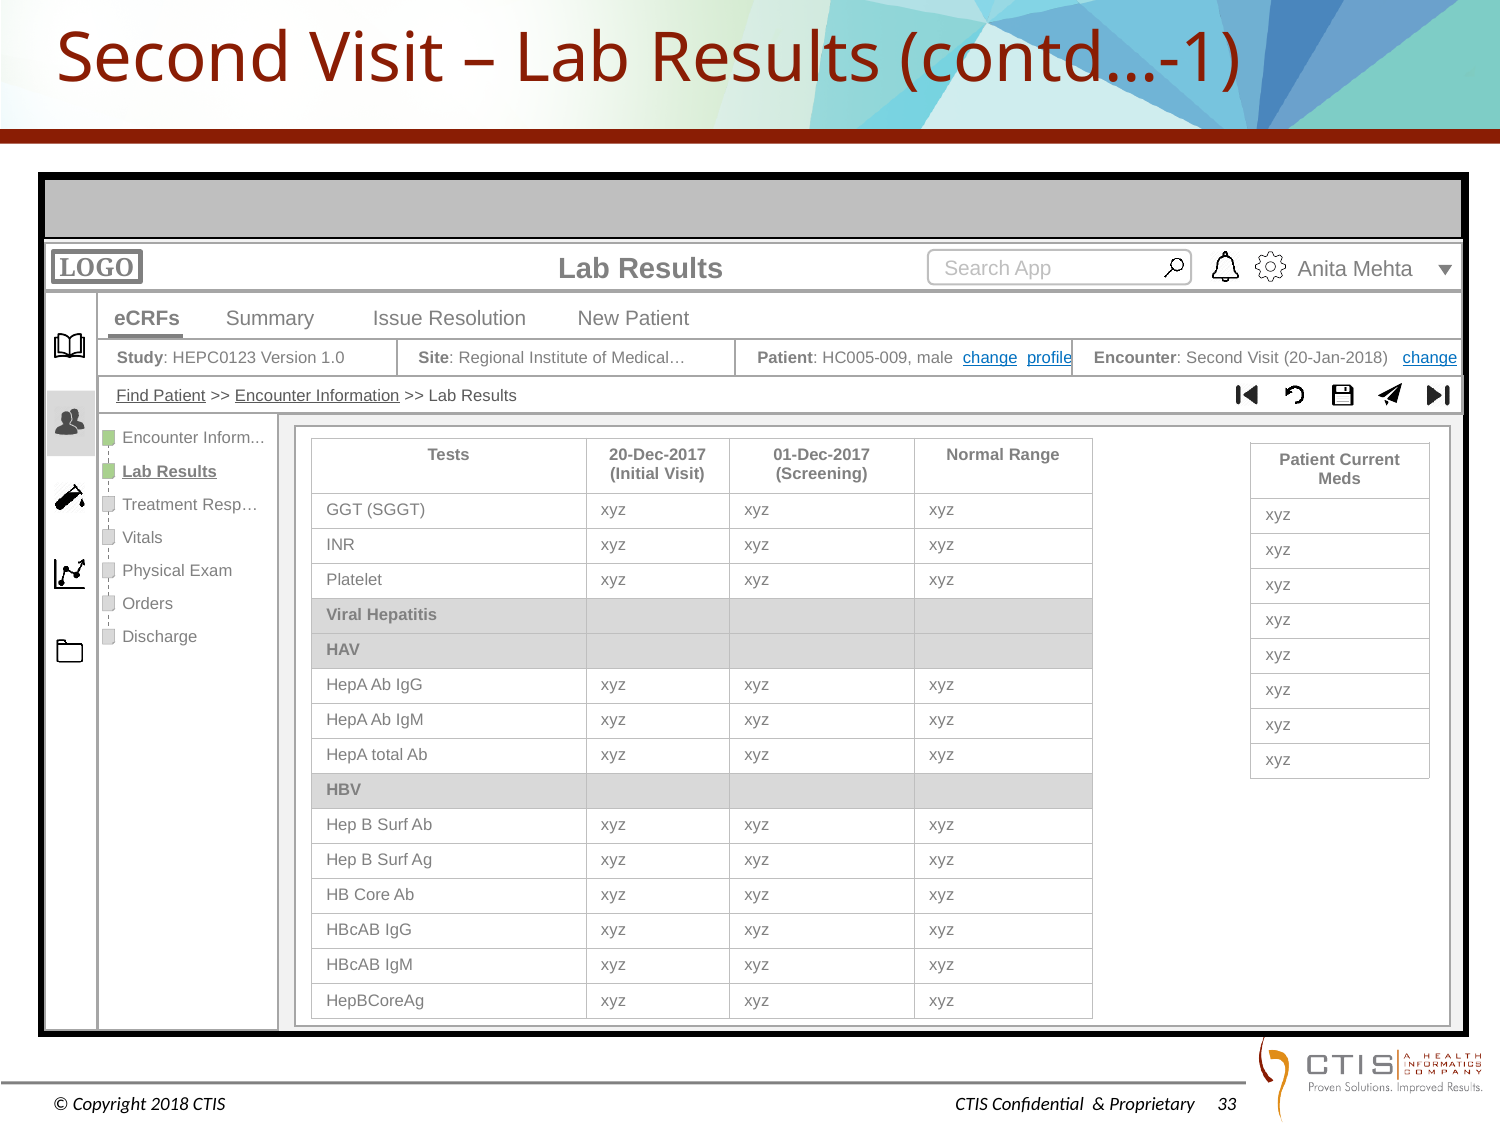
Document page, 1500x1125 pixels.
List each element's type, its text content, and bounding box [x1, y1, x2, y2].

table_cell xyz [587, 809, 729, 843]
table_cell xyz [1251, 674, 1429, 708]
list Second Visit – Lab Results (contd…-1) [41, 14, 1426, 127]
table_cell xyz [915, 949, 1092, 983]
table_cell xyz [915, 879, 1092, 913]
table_cell [915, 599, 1092, 633]
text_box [44, 291, 98, 1030]
table_cell [730, 634, 914, 668]
table_cell xyz [730, 949, 914, 983]
table_cell Hep B Surf Ab [312, 809, 586, 843]
table_cell xyz [587, 529, 729, 563]
table_cell xyz [915, 529, 1092, 563]
table_cell [730, 774, 914, 808]
table_cell HBV [312, 774, 586, 808]
picture [1426, 383, 1450, 407]
table_cell xyz [730, 844, 914, 878]
table_cell HepBCoreAg [312, 984, 586, 1018]
table_cell xyz [730, 704, 914, 738]
table_cell xyz [1251, 534, 1429, 568]
table_cell HB Core Ab [312, 879, 586, 913]
table_cell xyz [587, 704, 729, 738]
table_cell HepA Ab IgG [312, 669, 586, 703]
text_box [98, 338, 396, 375]
text_box Patient: HC005-009, male change profile [757, 347, 1071, 368]
table_header 01-Dec-2017 (Screening) [730, 439, 914, 493]
text_box Issue Resolution [358, 297, 542, 337]
table_cell xyz [915, 844, 1092, 878]
table_cell xyz [1251, 744, 1429, 778]
table_cell xyz [730, 669, 914, 703]
table_cell xyz [730, 739, 914, 773]
text_box [98, 291, 1463, 338]
text_box Find Patient >> Encounter Information >> Lab Results [101, 377, 533, 412]
picture [1331, 383, 1354, 407]
table_cell xyz [1251, 569, 1429, 603]
table_cell xyz [587, 949, 729, 983]
table_header Normal Range [915, 439, 1092, 493]
text_box Search App [926, 248, 1193, 286]
picture [1161, 256, 1185, 280]
table_cell [915, 634, 1092, 668]
table_cell xyz [587, 669, 729, 703]
table_cell xyz [915, 809, 1092, 843]
table_cell GGT (SGGT) [312, 494, 586, 528]
table_cell xyz [730, 879, 914, 913]
text_box [40, 174, 1467, 1035]
text_box [44, 242, 1463, 291]
table_cell [587, 599, 729, 633]
table_cell xyz [587, 984, 729, 1018]
table_cell HepA total Ab [312, 739, 586, 773]
table_cell Viral Hepatitis [312, 599, 586, 633]
table_cell [587, 774, 729, 808]
picture [1235, 383, 1259, 407]
table_header 20-Dec-2017 (Initial Visit) [587, 439, 729, 493]
table_cell HAV [312, 634, 586, 668]
table_cell HBcAB IgM [312, 949, 586, 983]
text_box New Patient [562, 297, 705, 337]
picture [1209, 251, 1240, 282]
table_cell xyz [730, 914, 914, 948]
table_cell [587, 634, 729, 668]
table_cell xyz [587, 914, 729, 948]
text_box [734, 338, 1071, 375]
text_box [396, 338, 734, 375]
table_header Tests [312, 439, 586, 493]
table_cell HBcAB IgG [312, 914, 586, 948]
table_cell xyz [587, 879, 729, 913]
table_cell Hep B Surf Ag [312, 844, 586, 878]
table_cell xyz [915, 669, 1092, 703]
table_cell xyz [1251, 499, 1429, 533]
table_cell xyz [730, 984, 914, 1018]
table_cell [915, 774, 1092, 808]
text_box Anita Mehta [1283, 246, 1428, 288]
table_cell xyz [730, 529, 914, 563]
table_cell xyz [1251, 604, 1429, 638]
table_cell xyz [730, 564, 914, 598]
text_box [294, 425, 1451, 1027]
table_header Patient Current Meds [1251, 444, 1429, 498]
table_cell xyz [1251, 709, 1429, 743]
table_cell xyz [587, 494, 729, 528]
text_box Encounter: Second Visit (20-Jan-2018) change [1093, 347, 1458, 368]
table_cell [730, 599, 914, 633]
text_box Site: Regional Institute of Medical… [418, 347, 687, 368]
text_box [92, 413, 288, 1031]
table_cell INR [312, 529, 586, 563]
text_box Study: HEPC0123 Version 1.0 [116, 347, 346, 368]
table_cell HepA Ab IgM [312, 704, 586, 738]
table_cell xyz [587, 564, 729, 598]
picture [1255, 251, 1286, 282]
table_cell xyz [730, 809, 914, 843]
text_box Summary [211, 297, 330, 337]
table_cell xyz [1251, 639, 1429, 673]
table_cell xyz [730, 494, 914, 528]
text_box [98, 375, 1464, 415]
table_cell xyz [915, 494, 1092, 528]
picture [1378, 383, 1402, 407]
table_cell xyz [915, 704, 1092, 738]
table_cell xyz [587, 844, 729, 878]
text_box eCRFs [99, 297, 195, 337]
table_cell xyz [915, 564, 1092, 598]
table_cell xyz [587, 739, 729, 773]
text_box [42, 177, 1463, 239]
text_box Lab Results [558, 249, 724, 285]
picture [1244, 1006, 1500, 1125]
text_box [1071, 338, 1463, 375]
table_cell xyz [915, 914, 1092, 948]
table_cell Platelet [312, 564, 586, 598]
text_box Logo [52, 251, 141, 282]
table_cell xyz [915, 739, 1092, 773]
table_cell xyz [915, 984, 1092, 1018]
text_box [1438, 264, 1453, 276]
picture [1283, 383, 1306, 407]
